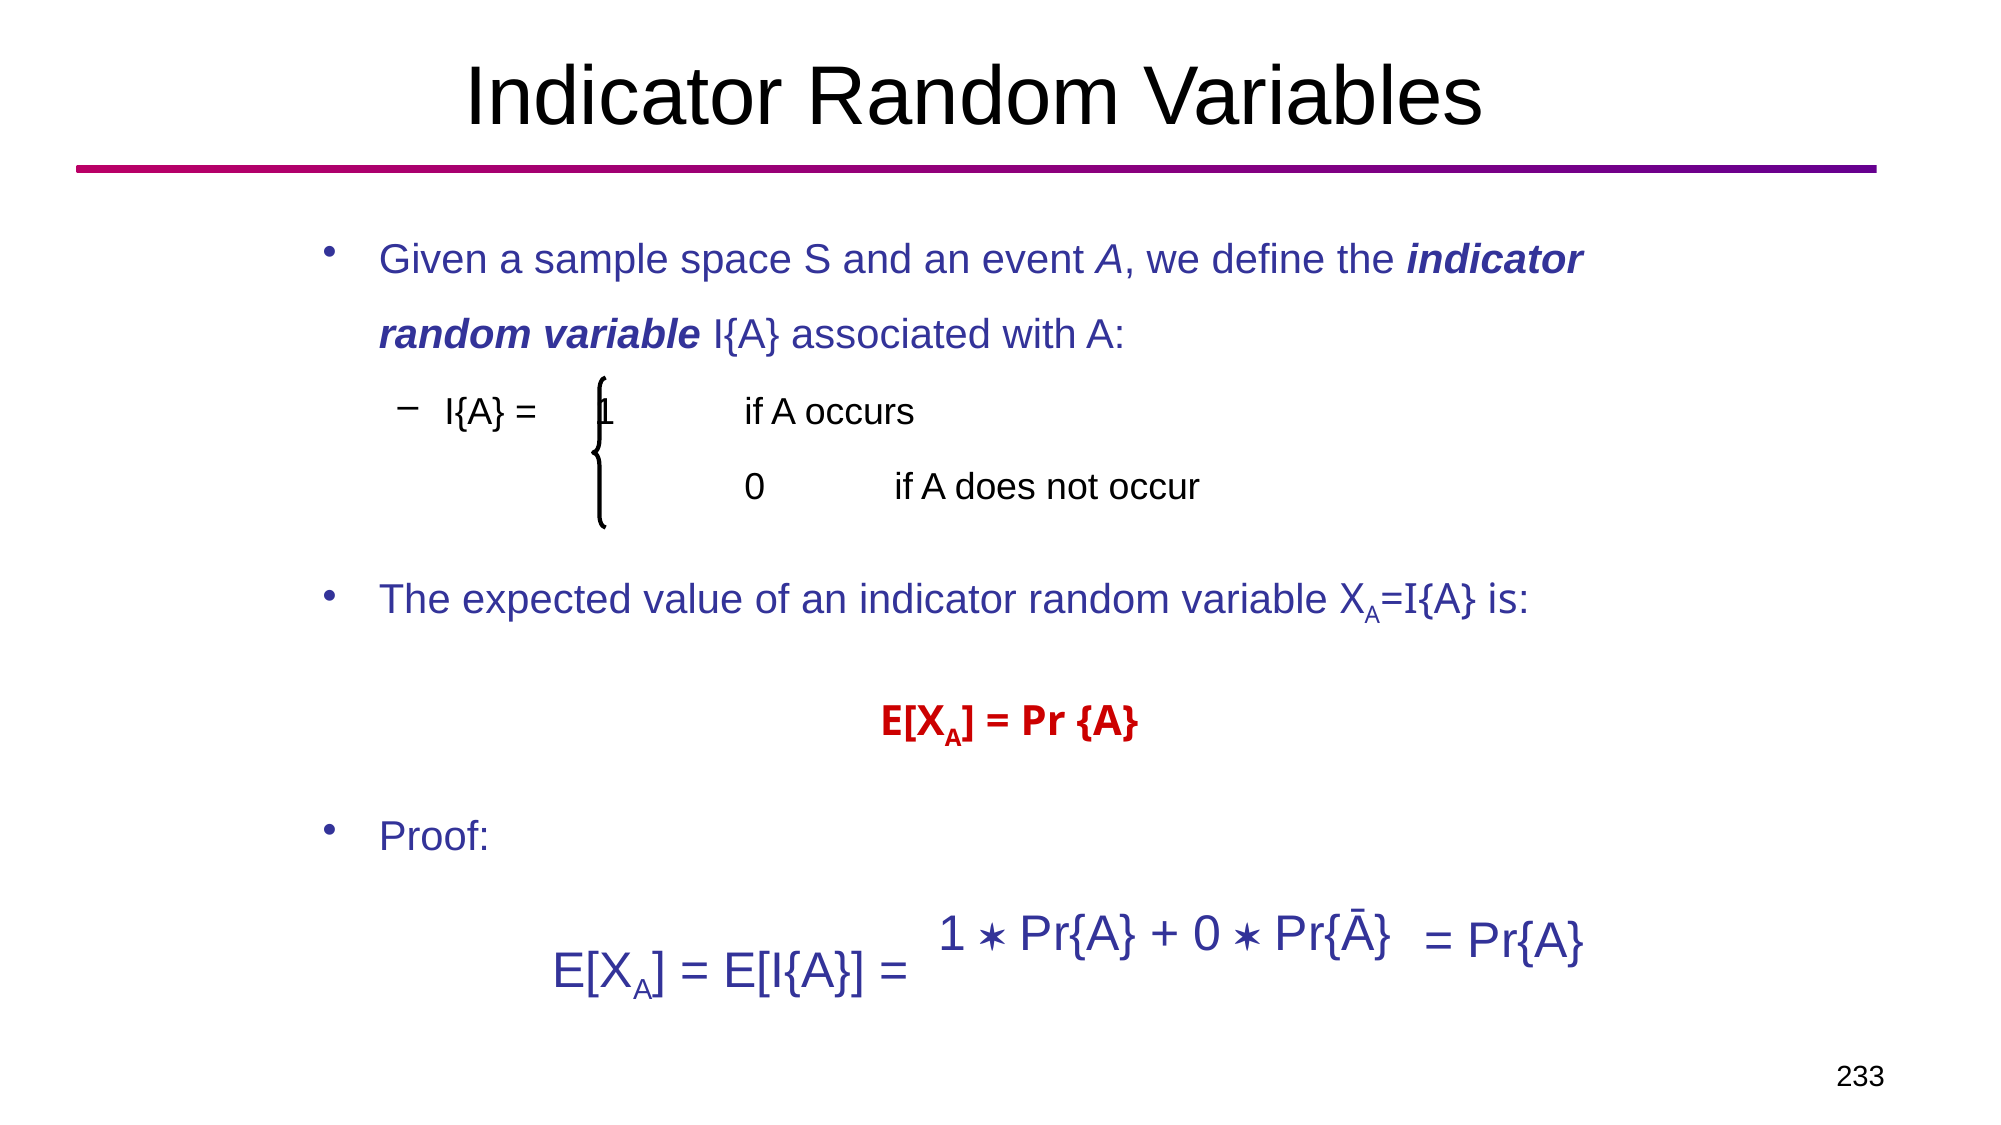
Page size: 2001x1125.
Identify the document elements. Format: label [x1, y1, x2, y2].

title [74, 16, 1875, 166]
slide_number [1433, 1049, 1900, 1103]
text_box [923, 893, 1407, 968]
text_box [1409, 900, 1600, 975]
list [307, 199, 1711, 1032]
text_box [593, 377, 606, 528]
